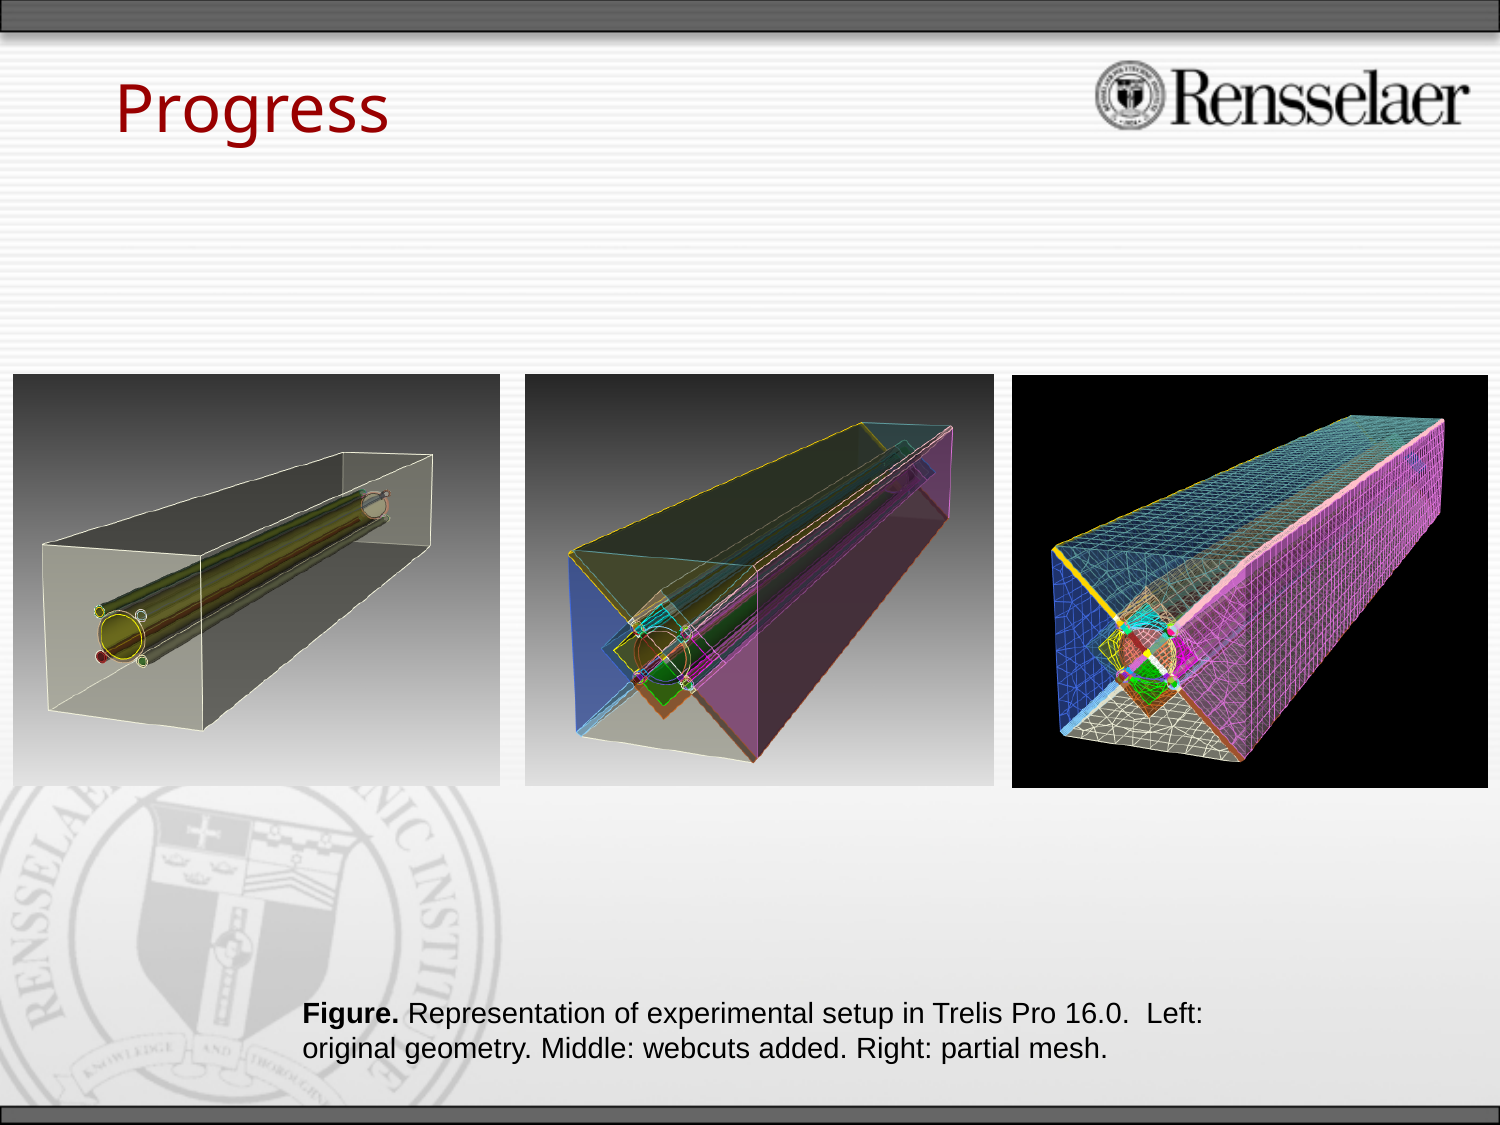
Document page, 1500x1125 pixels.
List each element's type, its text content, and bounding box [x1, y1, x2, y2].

picture [0, 0, 1500, 1125]
text_box Progress [99, 49, 1338, 163]
text_box Figure. Representation of experimental setup in Trelis Pro 16.0. Left: original geometry. Middle: webcuts added. Right: partial mesh. [287, 987, 1288, 1073]
